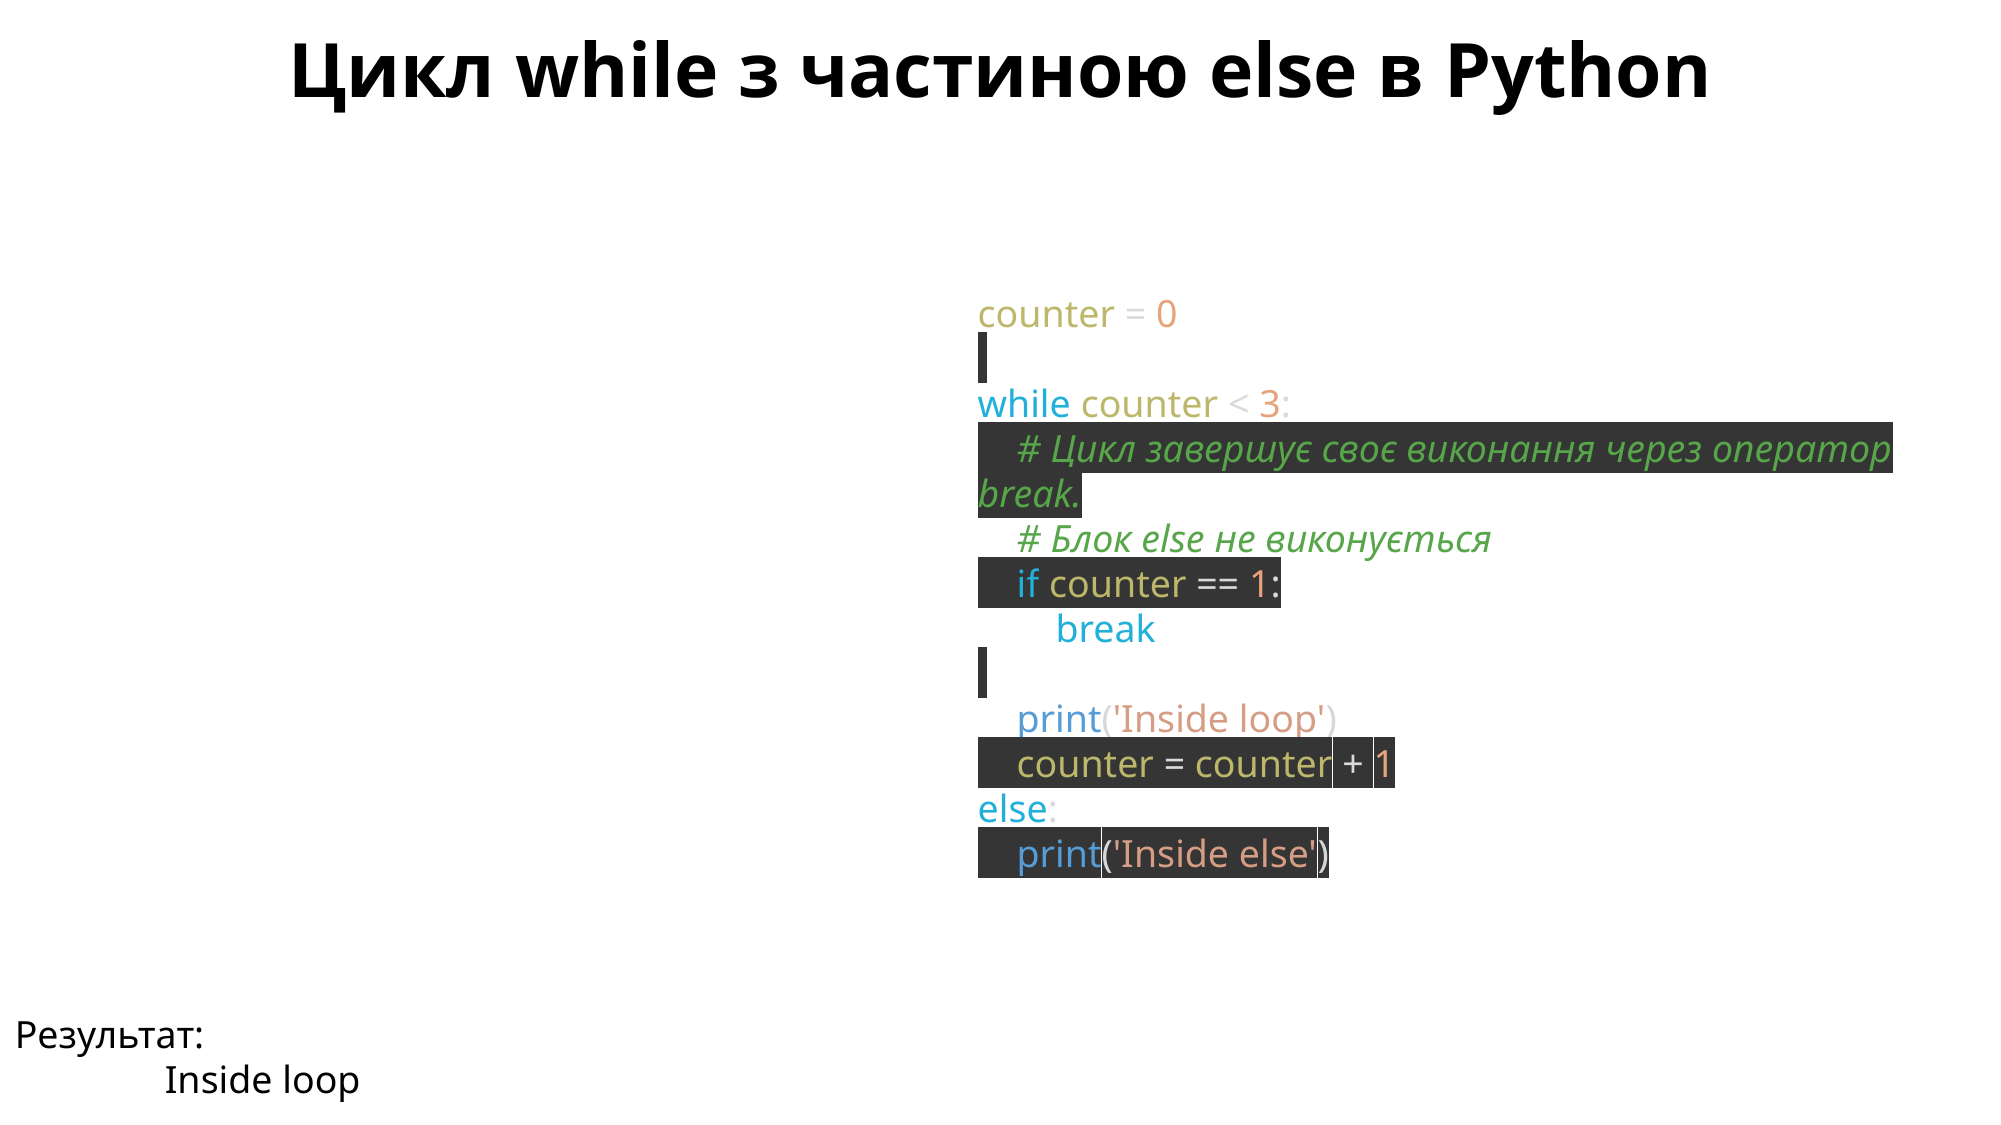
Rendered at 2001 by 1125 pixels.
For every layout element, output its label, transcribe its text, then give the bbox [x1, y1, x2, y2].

text_box counter = 0 while counter < 3: # Цикл завершує своє виконання через оператор break. # Блок else не виконується if counter == 1: break print('Inside loop') counter = counter + 1 else: print('Inside else') [962, 282, 1963, 882]
text_box Цикл while з частиною else в Python [0, 14, 2000, 120]
text_box Результат: Inside loop [0, 1004, 1000, 1109]
